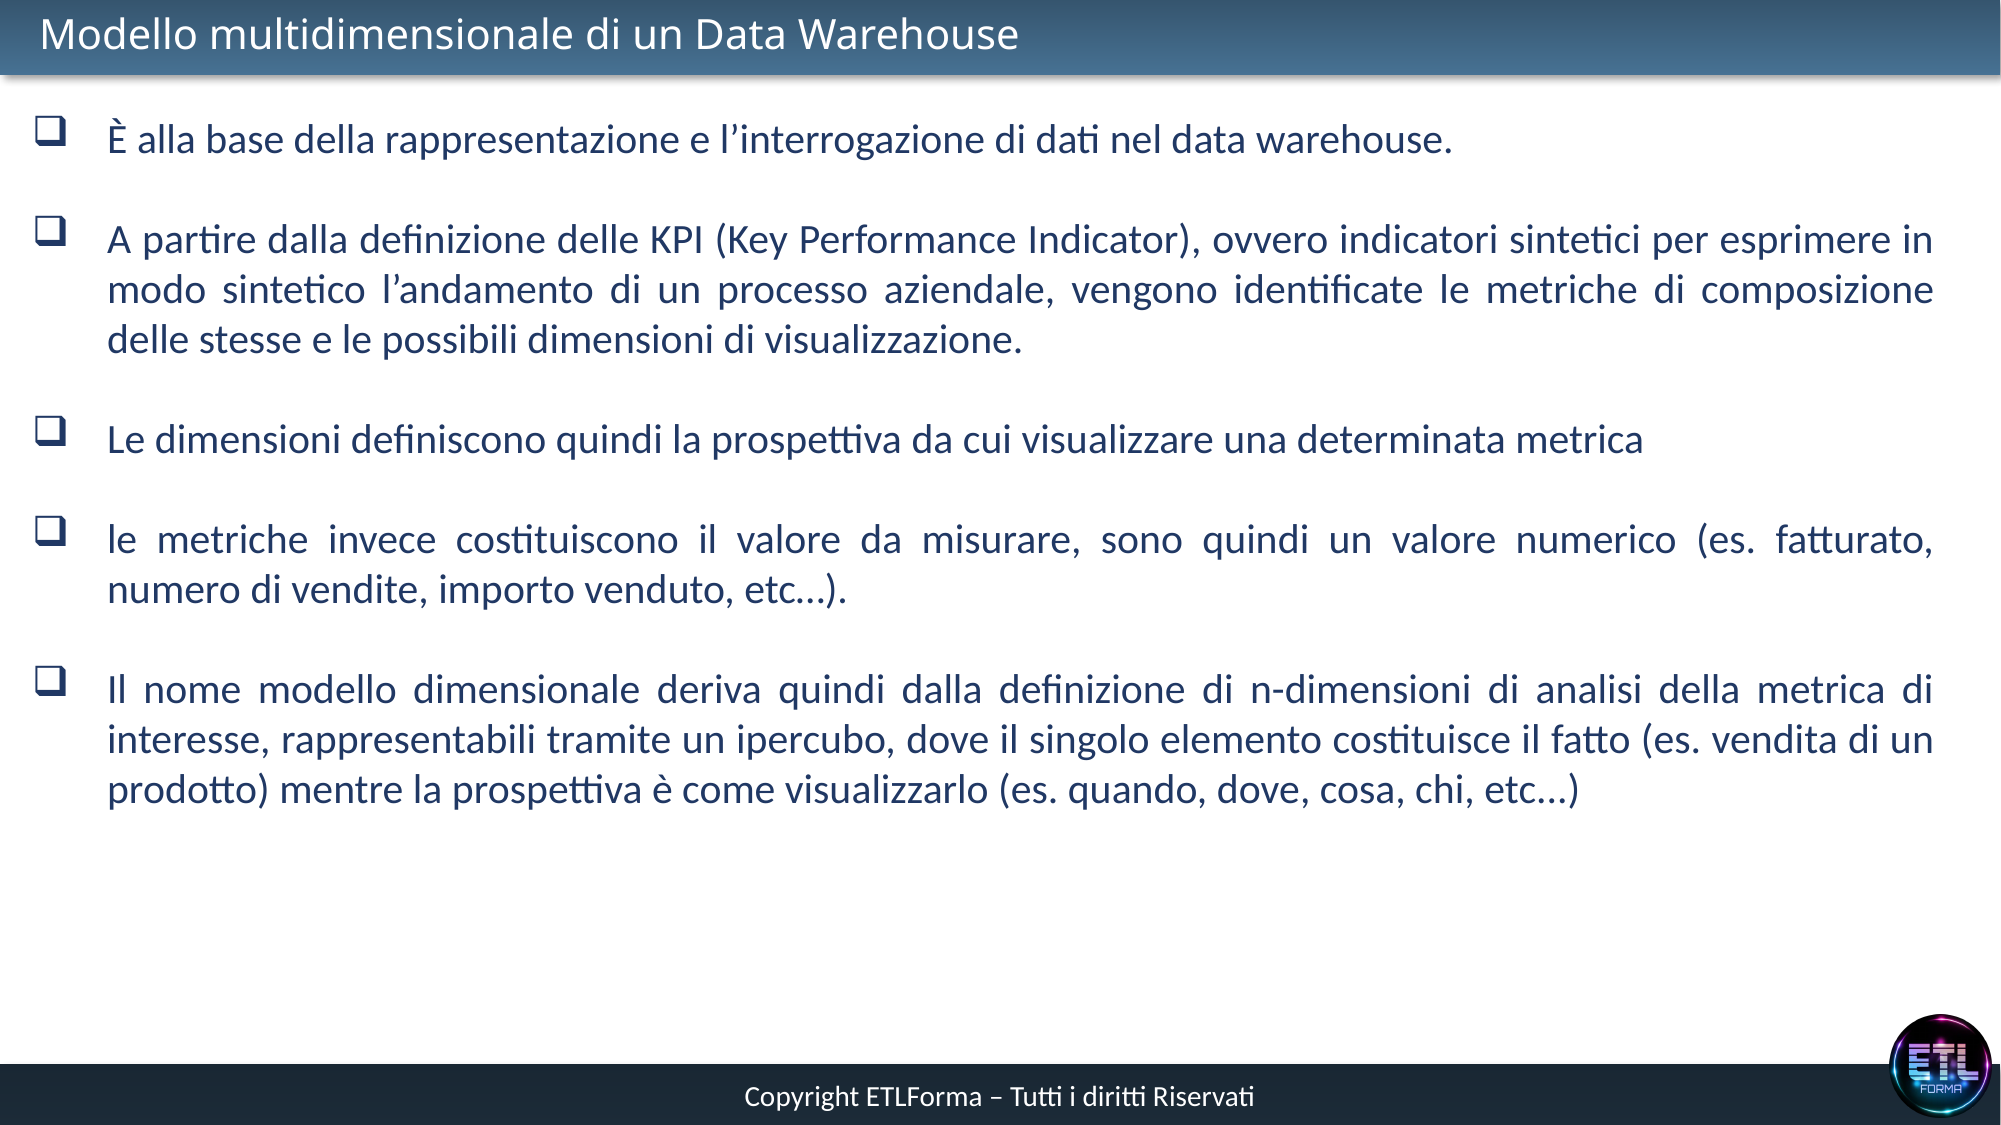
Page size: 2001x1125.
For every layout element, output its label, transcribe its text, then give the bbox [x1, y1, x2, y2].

title Modello multidimensionale di un Data Warehouse [24, 10, 1984, 63]
text_box È alla base della rappresentazione e l’interrogazione di dati nel data warehouse. A partire dalla definizione delle KPI (Key Performance Indicator), ovvero indicatori sintetici per esprimere in modo sintetico l’andamento di un processo aziendale, vengono identificate le metriche di composizione delle stesse e le possibili dimensioni di visualizzazione. Le dimensioni definiscono quindi la prospettiva da cui visualizzare una determinata metrica le metriche invece costituiscono il valore da misurare, sono quindi un valore numerico (es. fatturato, numero di vendite, importo venduto, etc…). Il nome modello dimensionale deriva quindi dalla definizione di n-dimensioni di analisi della metrica di interesse, rappresentabili tramite un ipercubo, dove il singolo elemento costituisce il fatto (es. vendita di un prodotto) mentre la prospettiva è come visualizzarlo (es. quando, dove, cosa, chi, etc...) [17, 104, 1950, 1010]
picture [1889, 1014, 1992, 1118]
